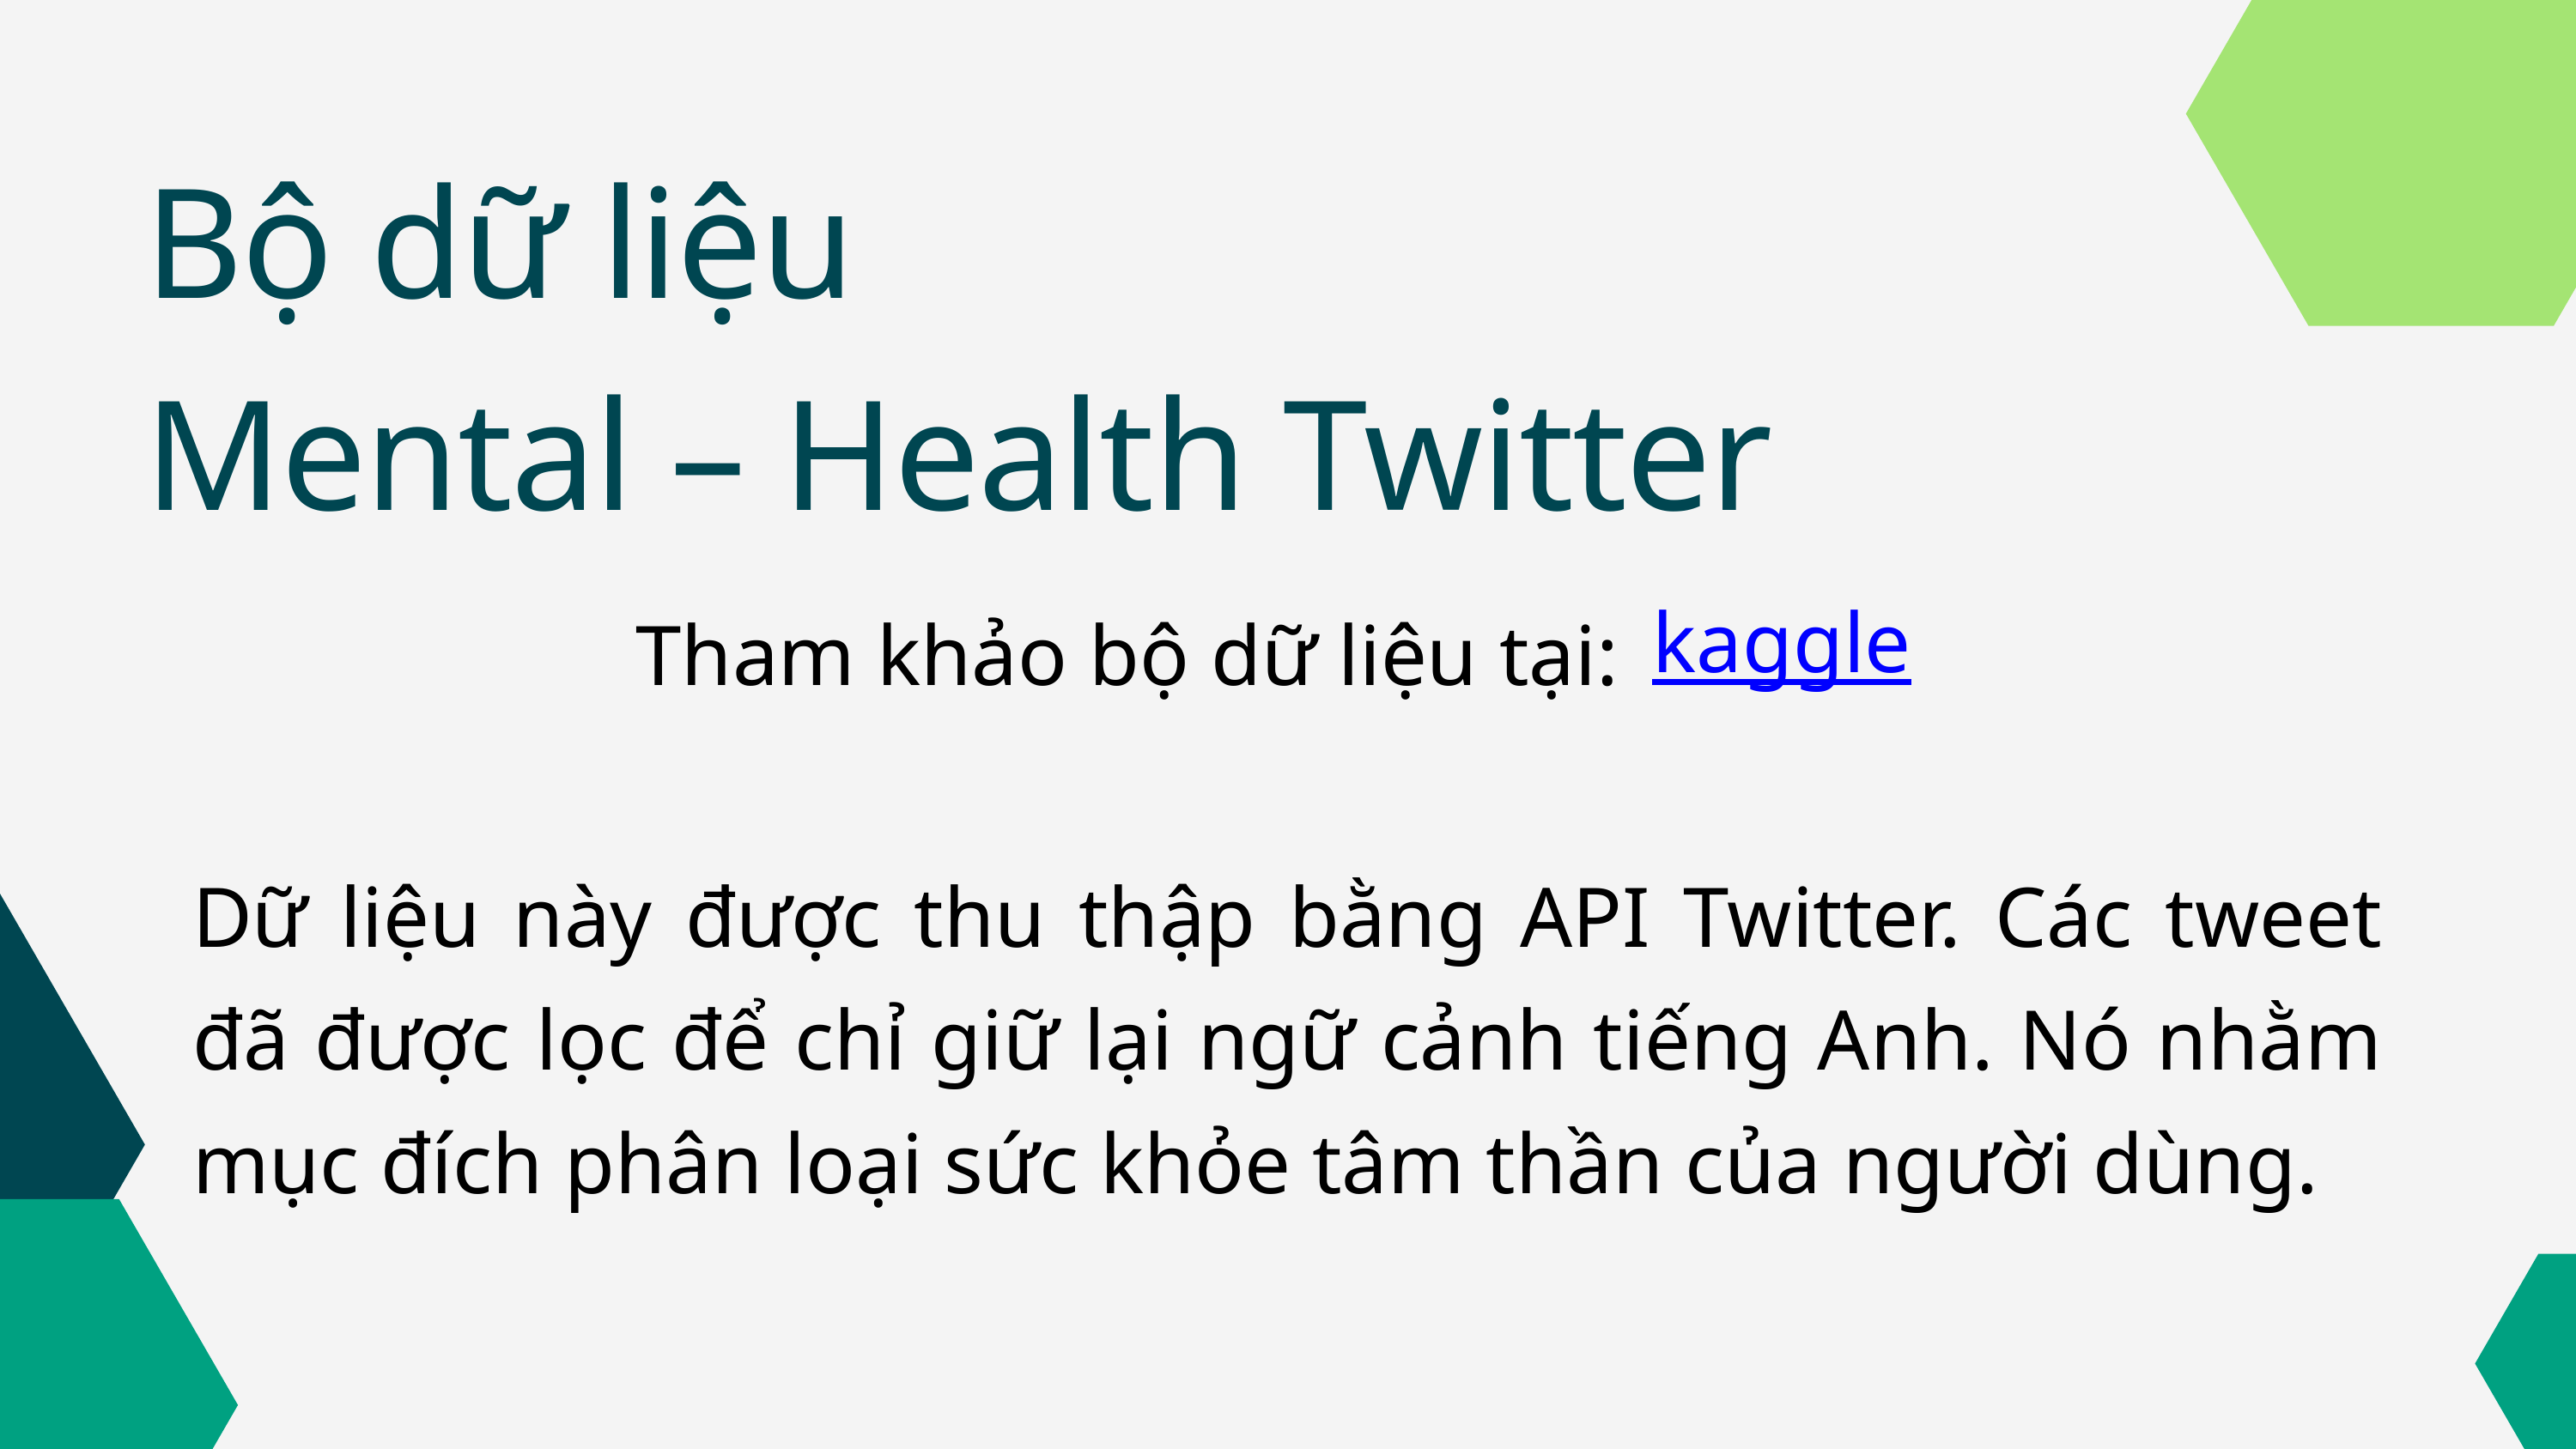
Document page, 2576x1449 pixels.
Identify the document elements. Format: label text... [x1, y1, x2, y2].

text_box Mental – Health Twitter [144, 358, 2533, 542]
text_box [635, 591, 1941, 690]
text_box Bộ dữ liệu [144, 146, 2155, 329]
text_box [0, 1198, 239, 1449]
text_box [0, 840, 145, 1197]
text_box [2475, 1253, 2576, 1449]
text_box Dữ liệu này được thu thập bằng API Twitter. Các tweet đã được lọc để chỉ giữ lại ngữ cảnh tiếng Anh. Nó nhằm mục đích phân loại sức khỏe tâm thần của người dùng. [192, 840, 2384, 1210]
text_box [2185, 0, 2576, 326]
